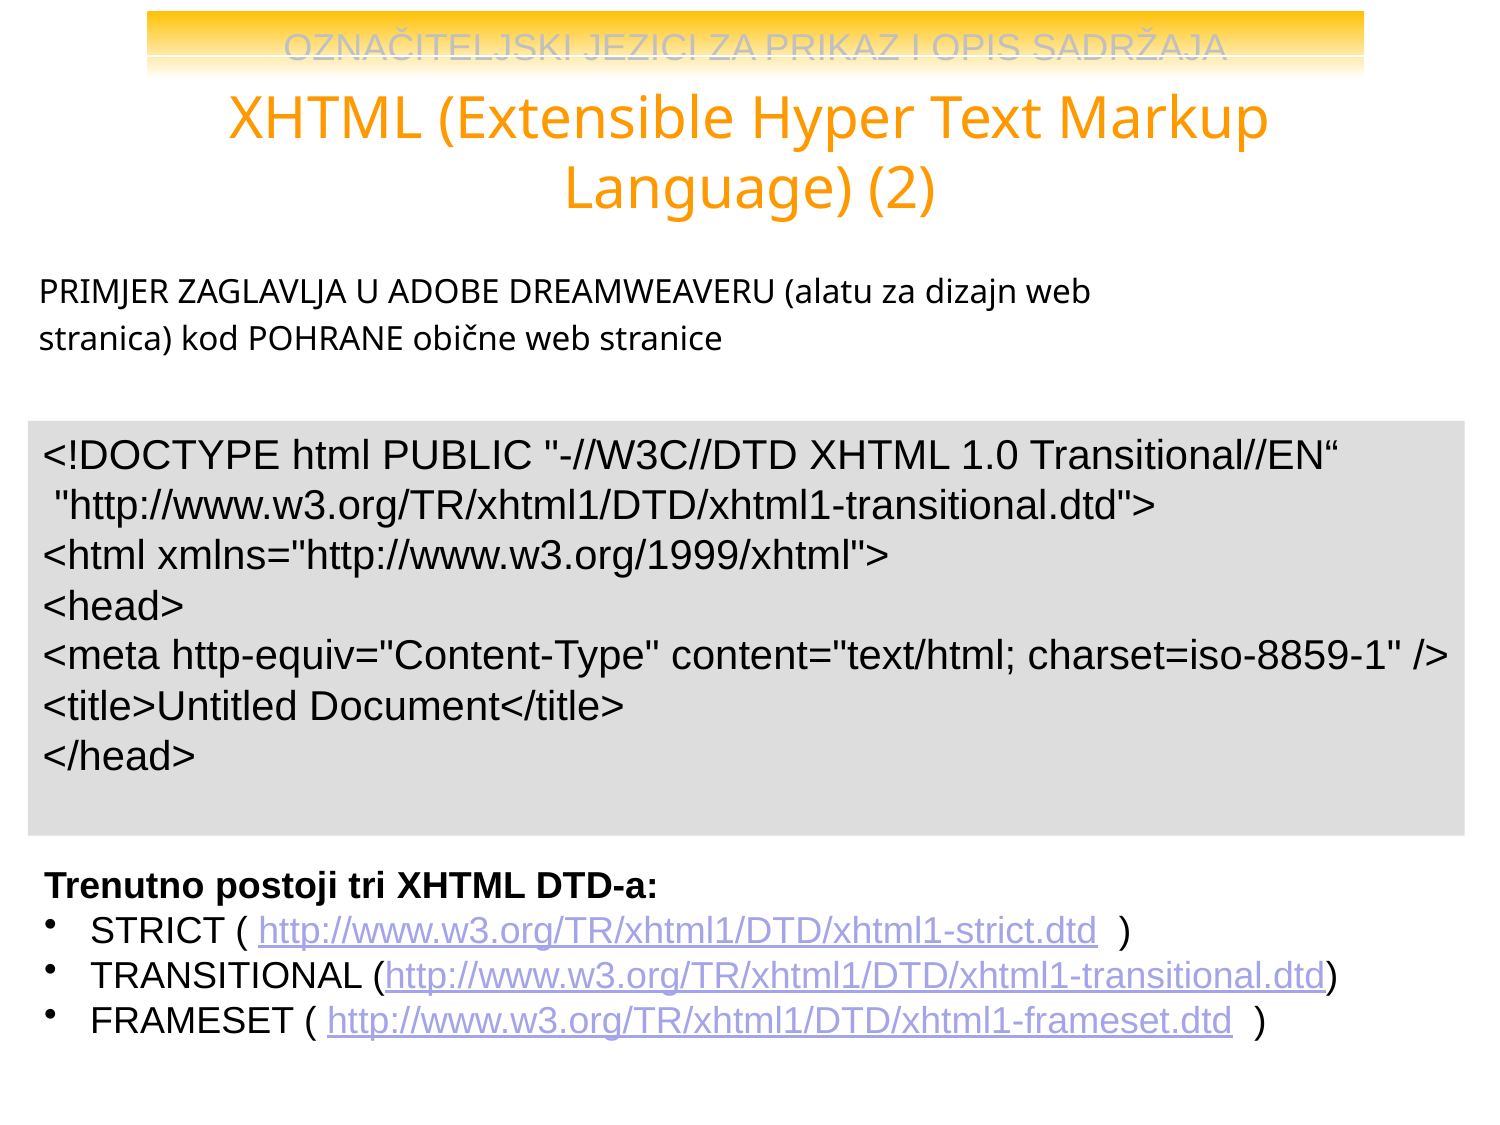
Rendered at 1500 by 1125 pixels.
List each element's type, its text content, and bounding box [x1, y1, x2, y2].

text_box <!DOCTYPE html PUBLIC "-//W3C//DTD XHTML 1.0 Transitional//EN“ "http://www.w3.org/TR/xhtml1/DTD/xhtml1-transitional.dtd"> <html xmlns="http://www.w3.org/1999/xhtml"> <head> <meta http-equiv="Content-Type" content="text/html; charset=iso-8859-1" /> <title>Untitled Document</title> </head> [27, 420, 1465, 836]
title XHTML (Extensible Hyper Text Markup Language) (2) [74, 55, 1426, 244]
text_box Trenutno postoji tri XHTML DTD-a: STRICT ( http://www.w3.org/TR/xhtml1/DTD/xhtml1-strict.dtd ) TRANSITIONAL (http://www.w3.org/TR/xhtml1/DTD/xhtml1-transitional.dtd) FRAMESET ( http://www.w3.org/TR/xhtml1/DTD/xhtml1-frameset.dtd ) [29, 853, 1471, 1094]
list PRIMJER ZAGLAVLJA U ADOBE DREAMWEAVERU (alatu za dizajn web stranica) kod POHRANE obične web stranice [23, 262, 1471, 1005]
